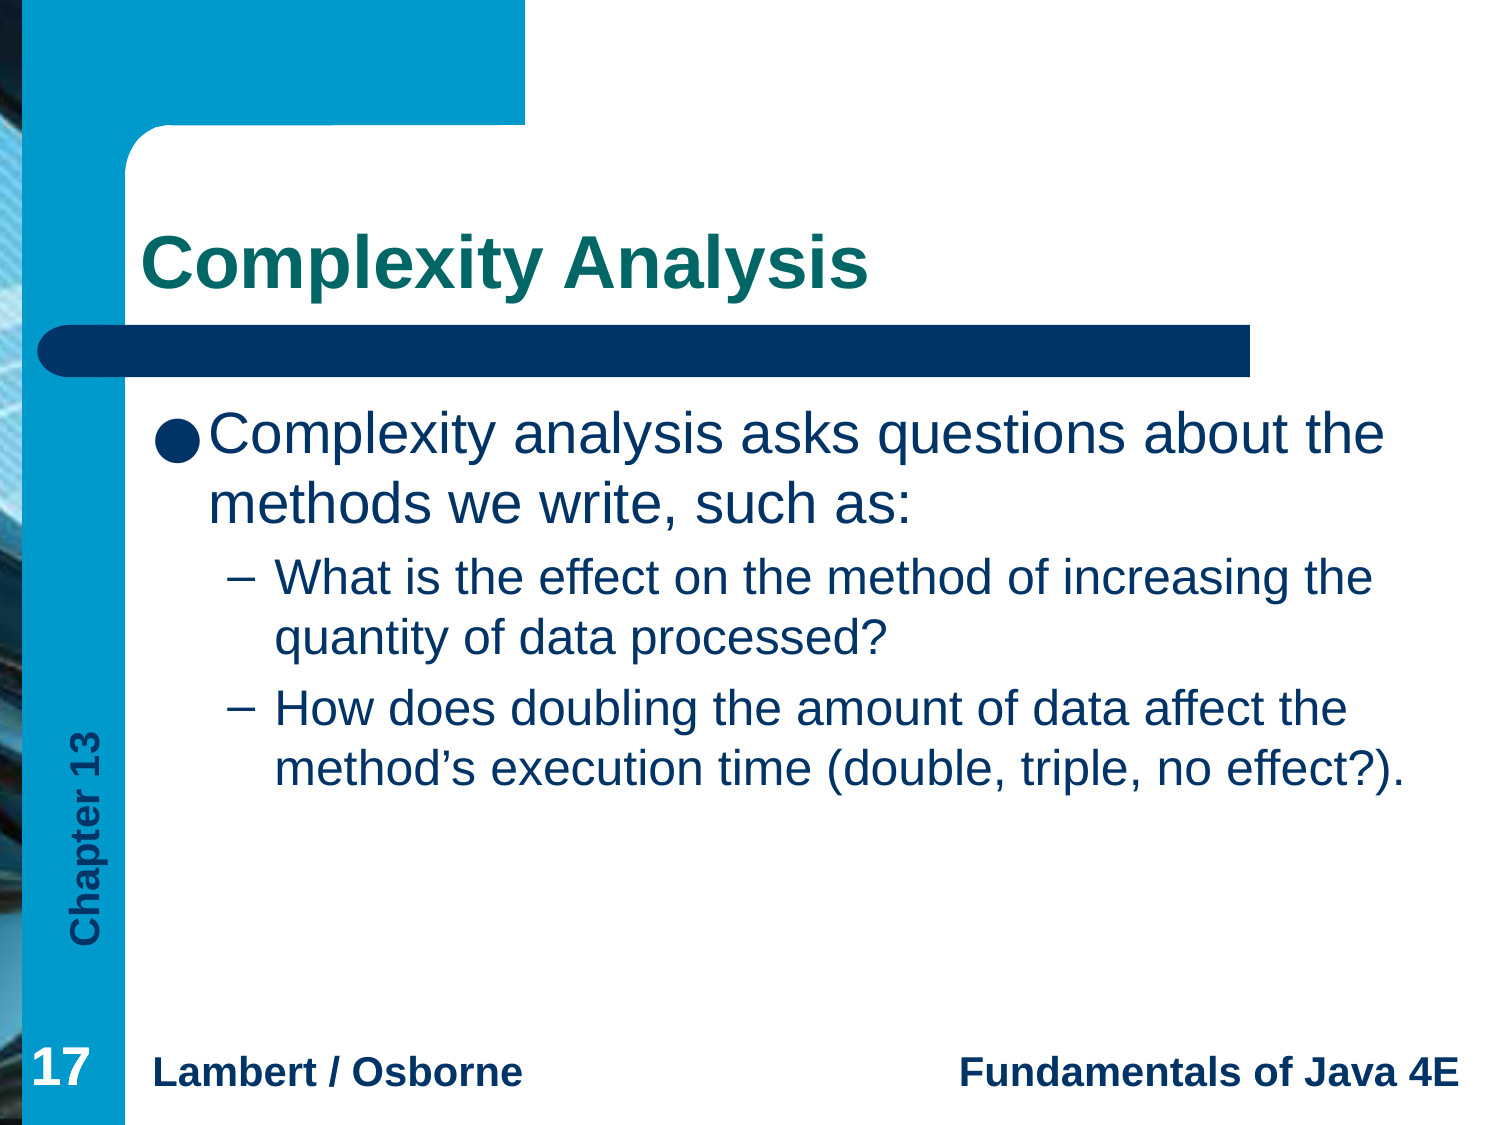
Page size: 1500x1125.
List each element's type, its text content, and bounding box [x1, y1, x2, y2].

text_box ‹#› [13, 1023, 111, 1105]
title Complexity Analysis [125, 125, 1425, 313]
picture [0, 0, 21, 1125]
list Complexity analysis asks questions about the methods we write, such as: What is the effect on the method of increasing the quantity of data processed? How does doubling the amount of data affect the method’s execution time (double, triple, no effect?). [137, 387, 1425, 999]
